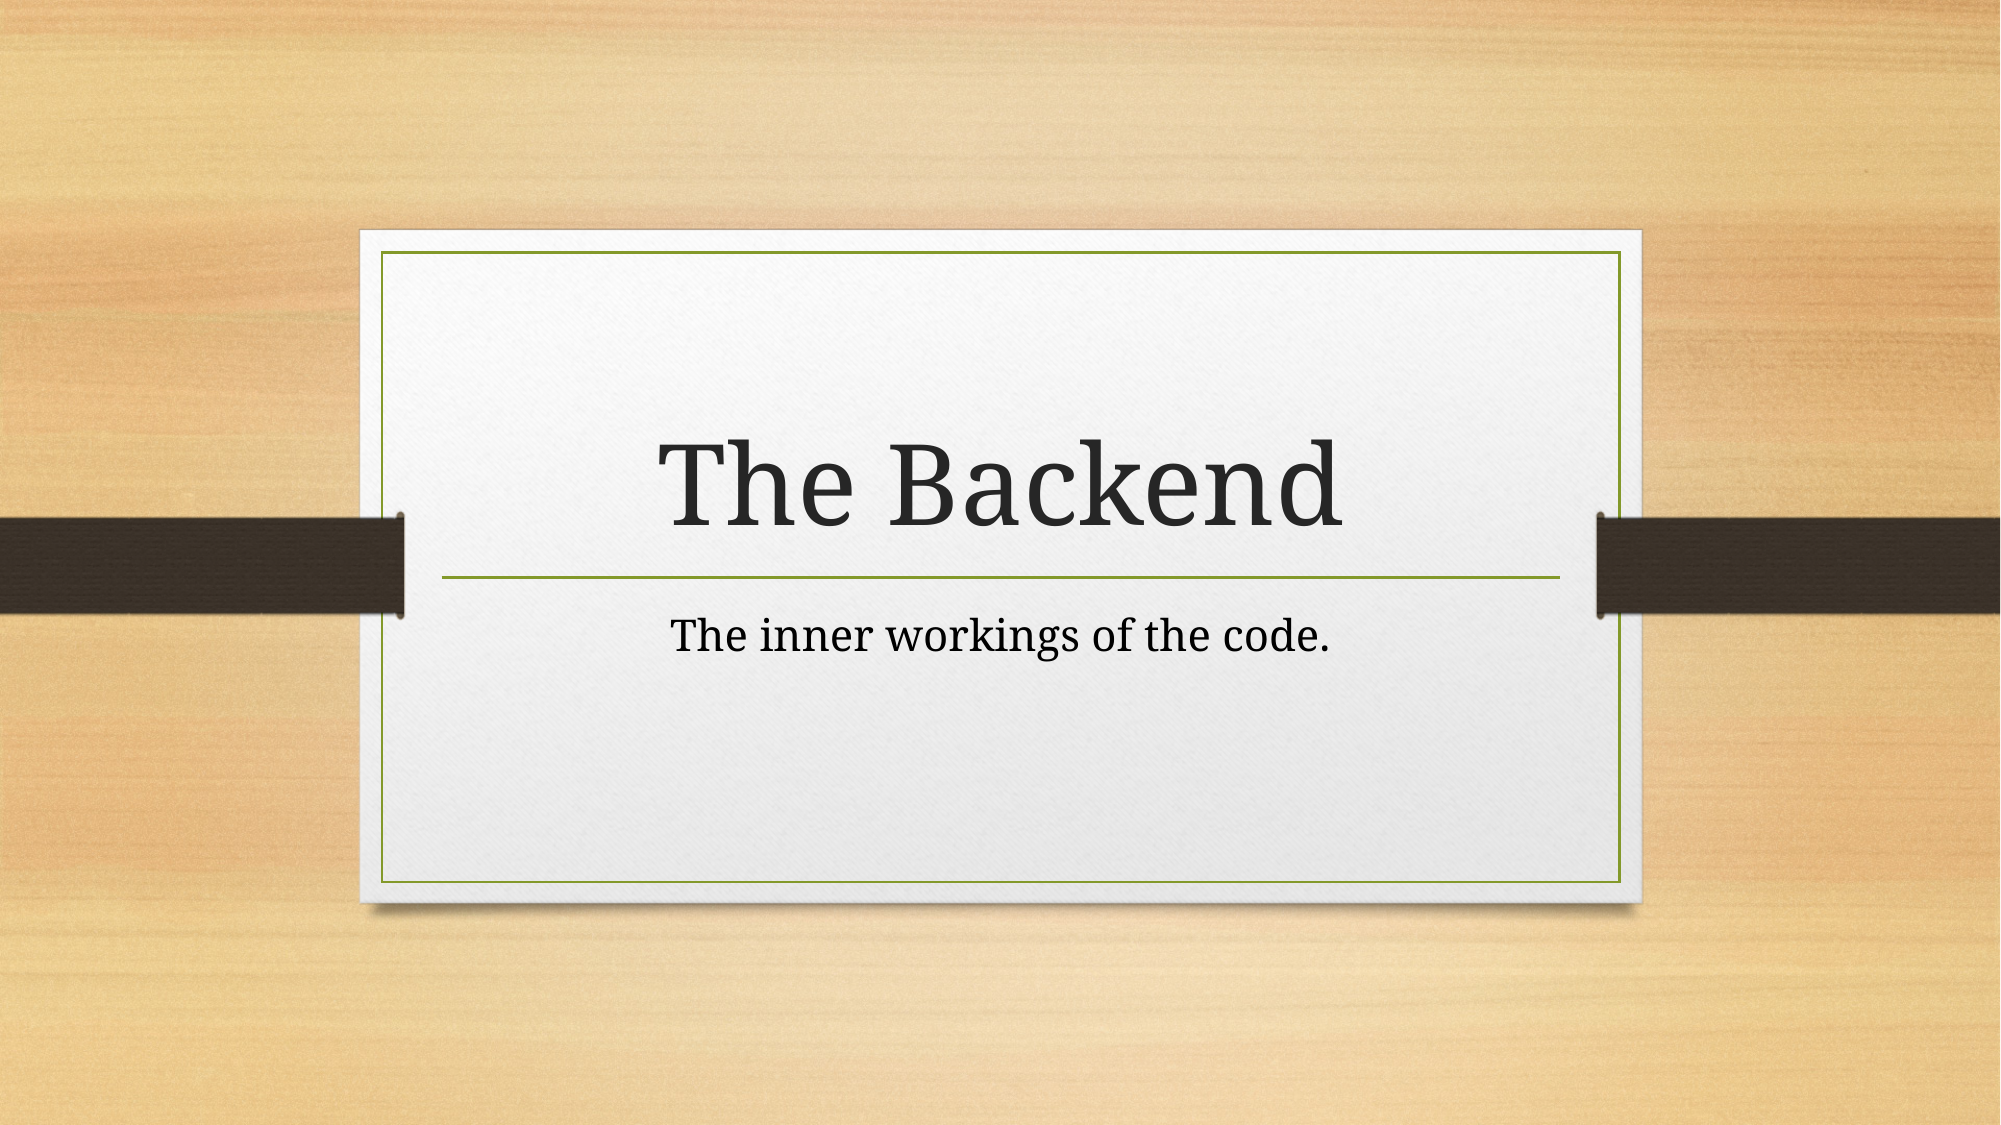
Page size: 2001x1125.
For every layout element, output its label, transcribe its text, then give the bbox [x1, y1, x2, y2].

title The Backend [441, 306, 1560, 556]
picture [0, 0, 2001, 1125]
subtitle The inner workings of the code. [441, 600, 1560, 817]
